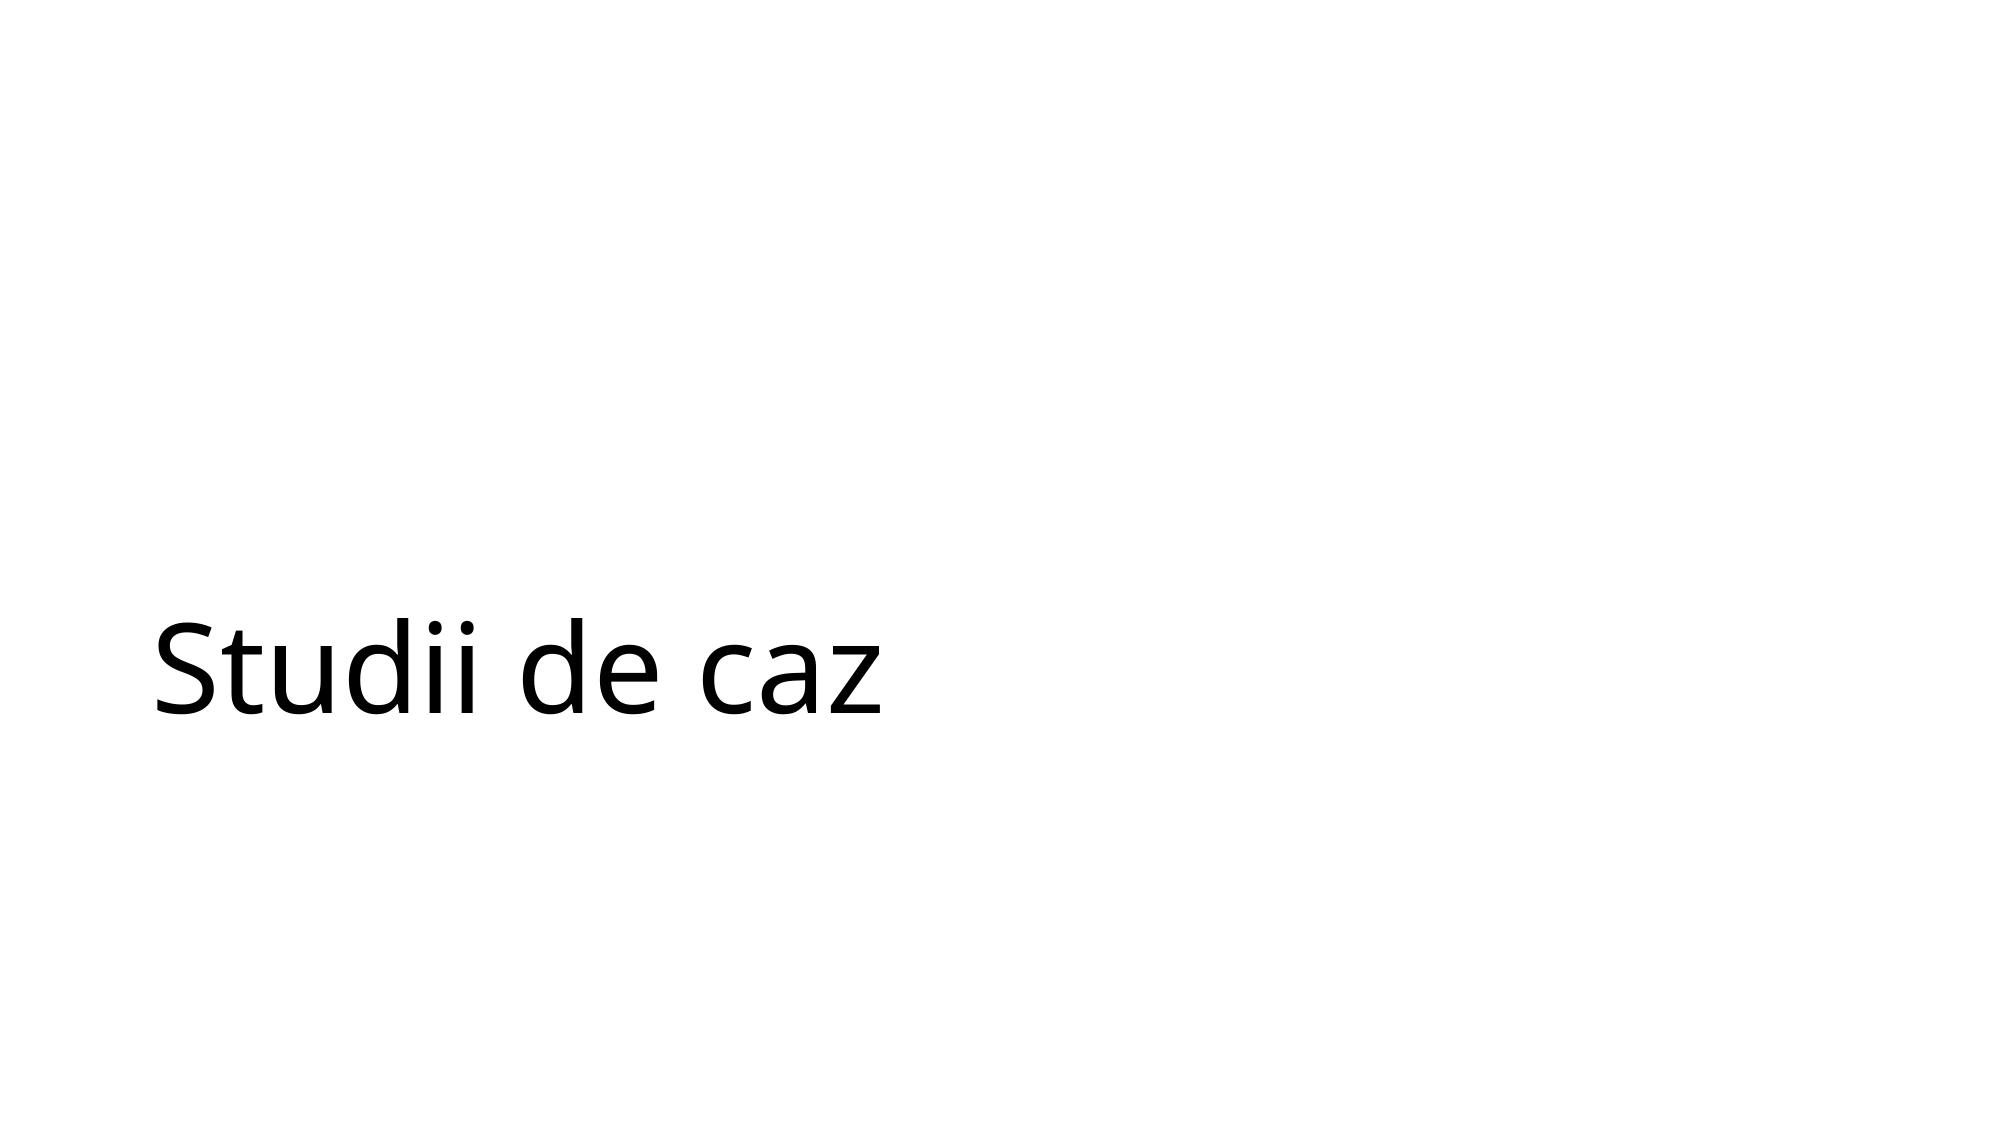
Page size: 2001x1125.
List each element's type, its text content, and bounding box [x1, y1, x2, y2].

title Studii de caz [136, 280, 1862, 749]
